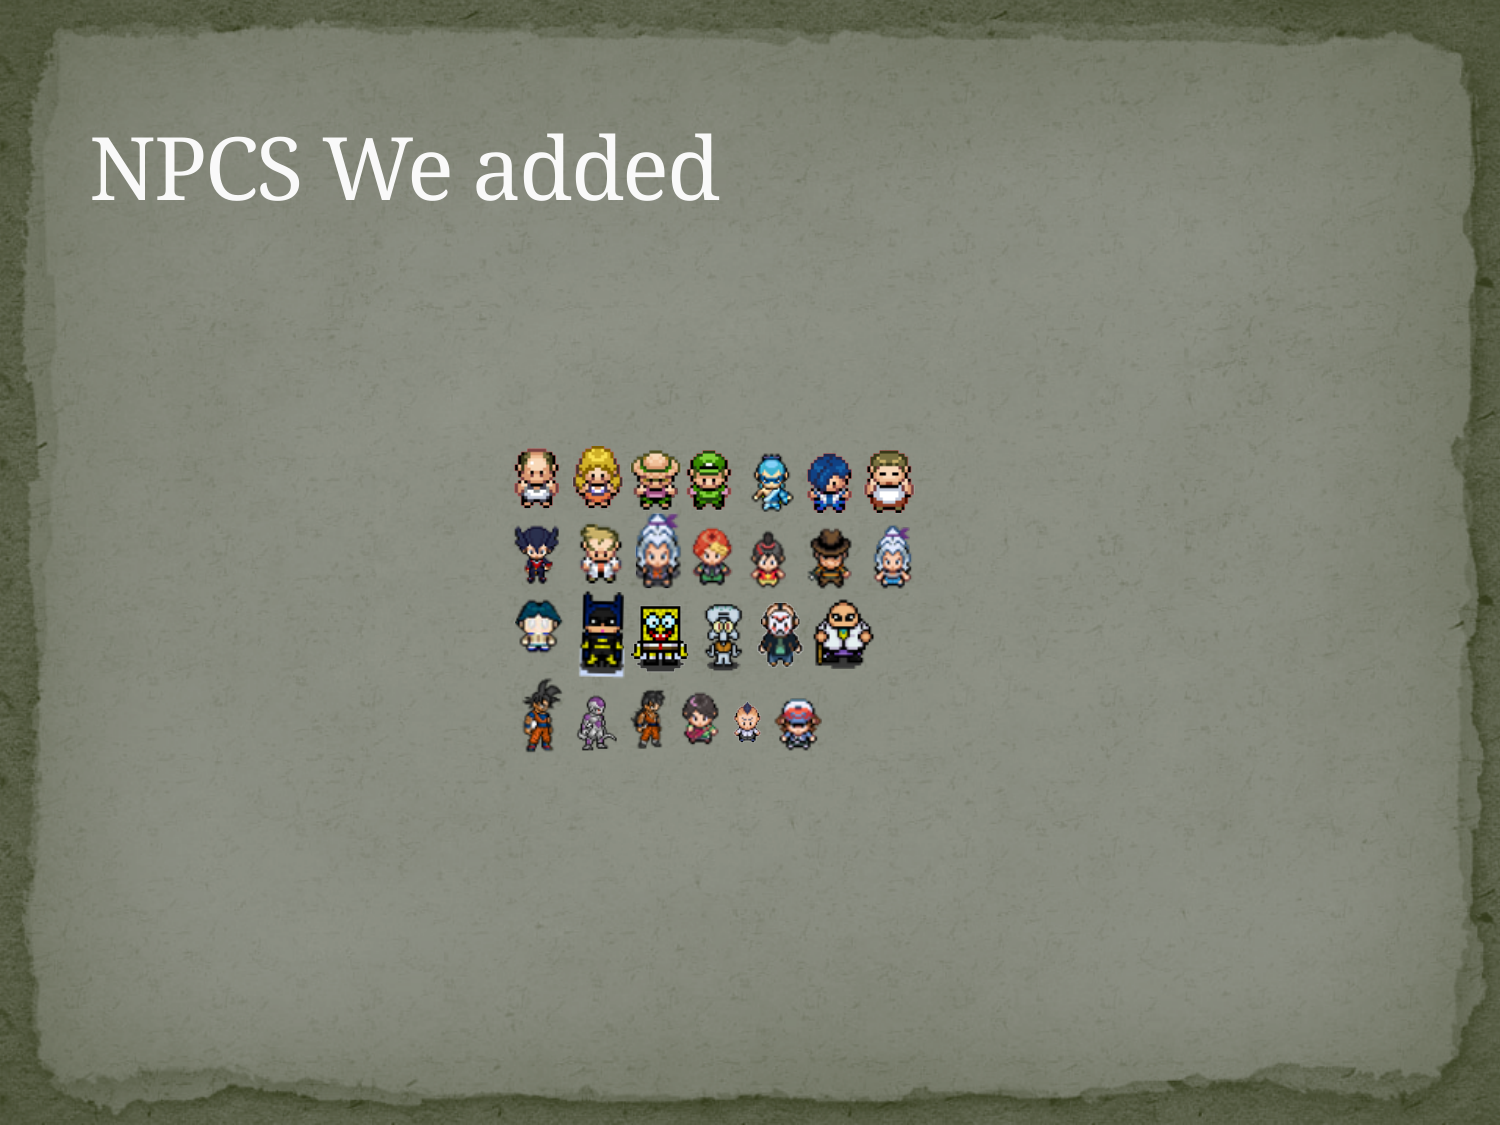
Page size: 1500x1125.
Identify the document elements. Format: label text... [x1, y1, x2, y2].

title NPCS We added [74, 24, 1425, 225]
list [515, 449, 986, 802]
